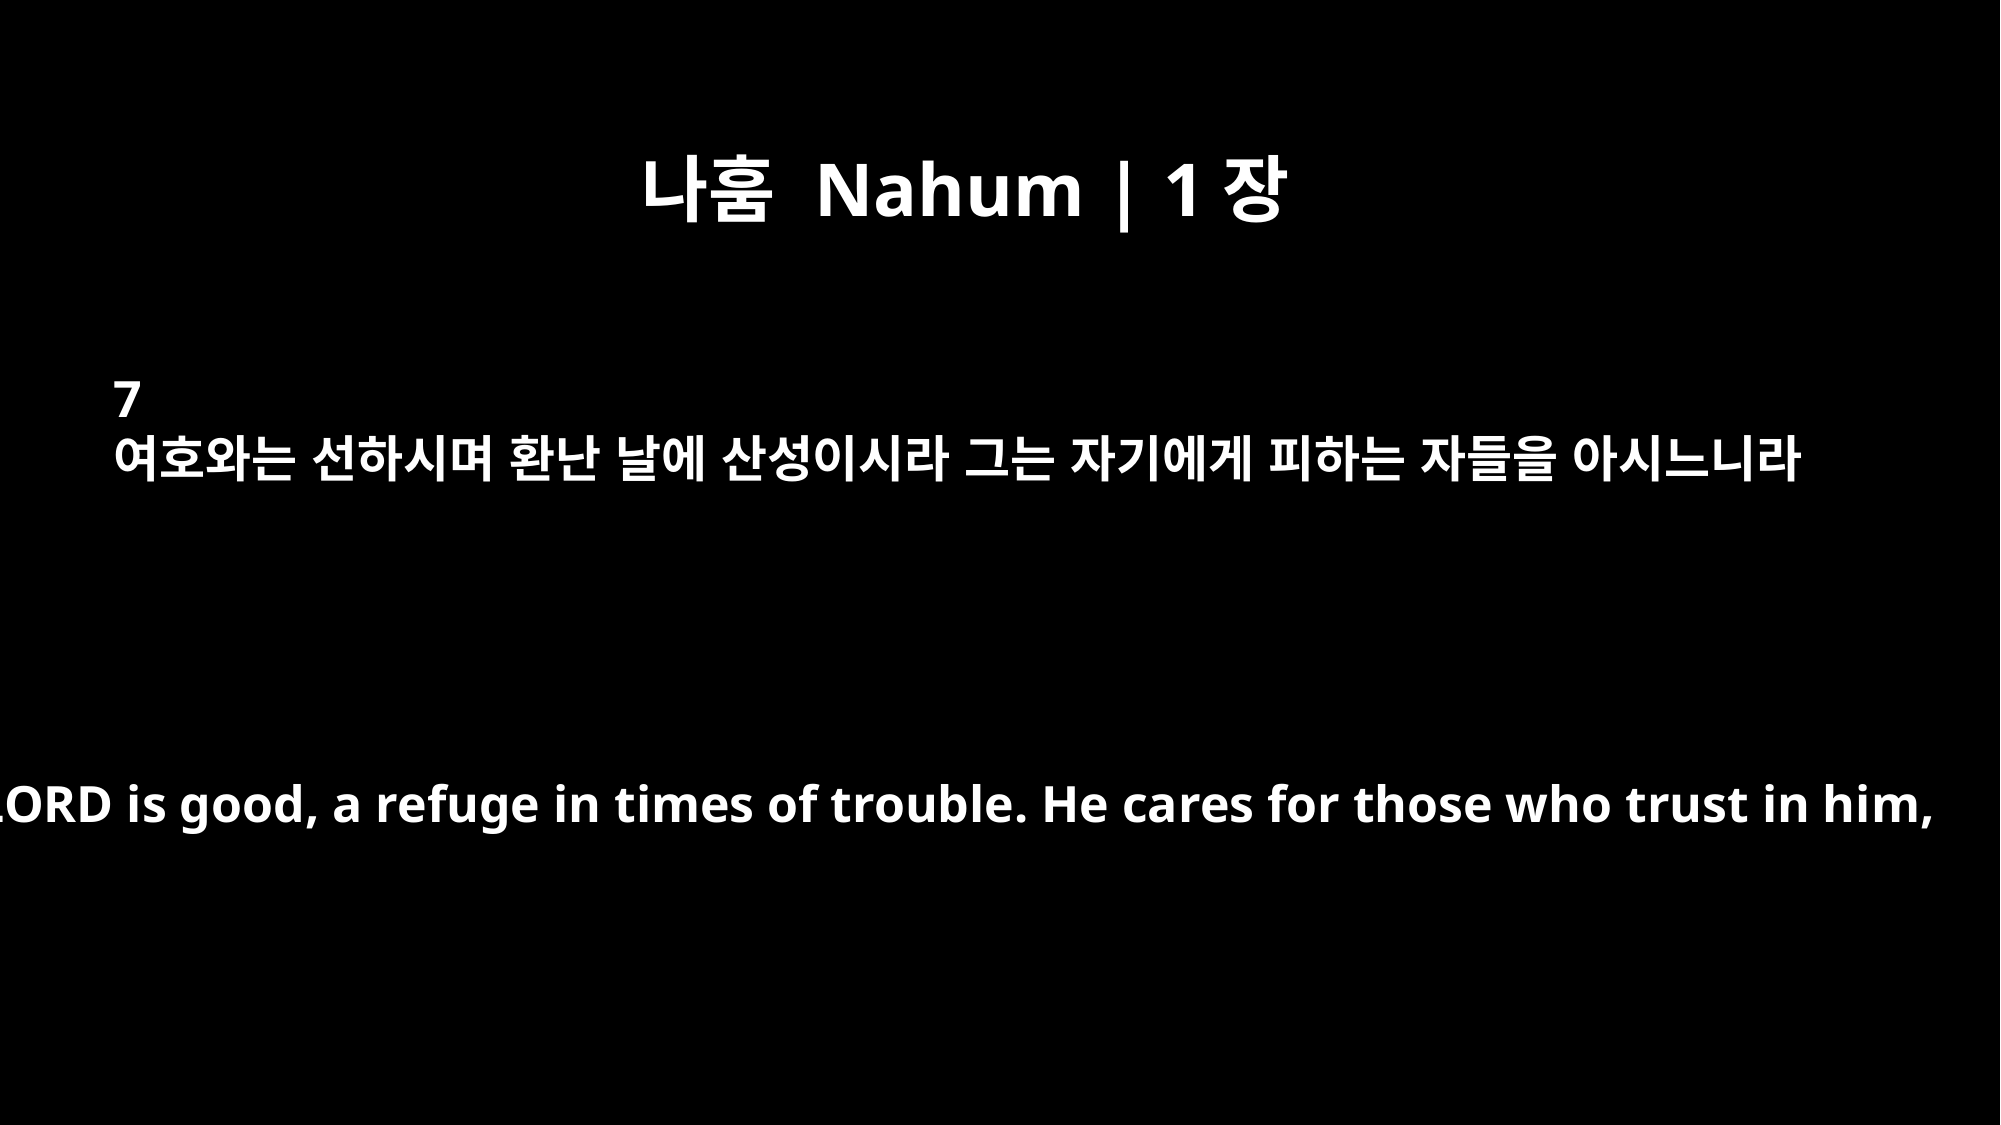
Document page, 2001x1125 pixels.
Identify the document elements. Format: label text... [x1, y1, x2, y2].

text_box The LORD is good, a refuge in times of trouble. He cares for those who trust in him, [0, 764, 1950, 840]
text_box 나훔 Nahum | 1장 [626, 136, 1305, 239]
text_box 7 여호와는 선하시며 환난 날에 산성이시라 그는 자기에게 피하는 자들을 아시느니라 [98, 359, 1819, 495]
